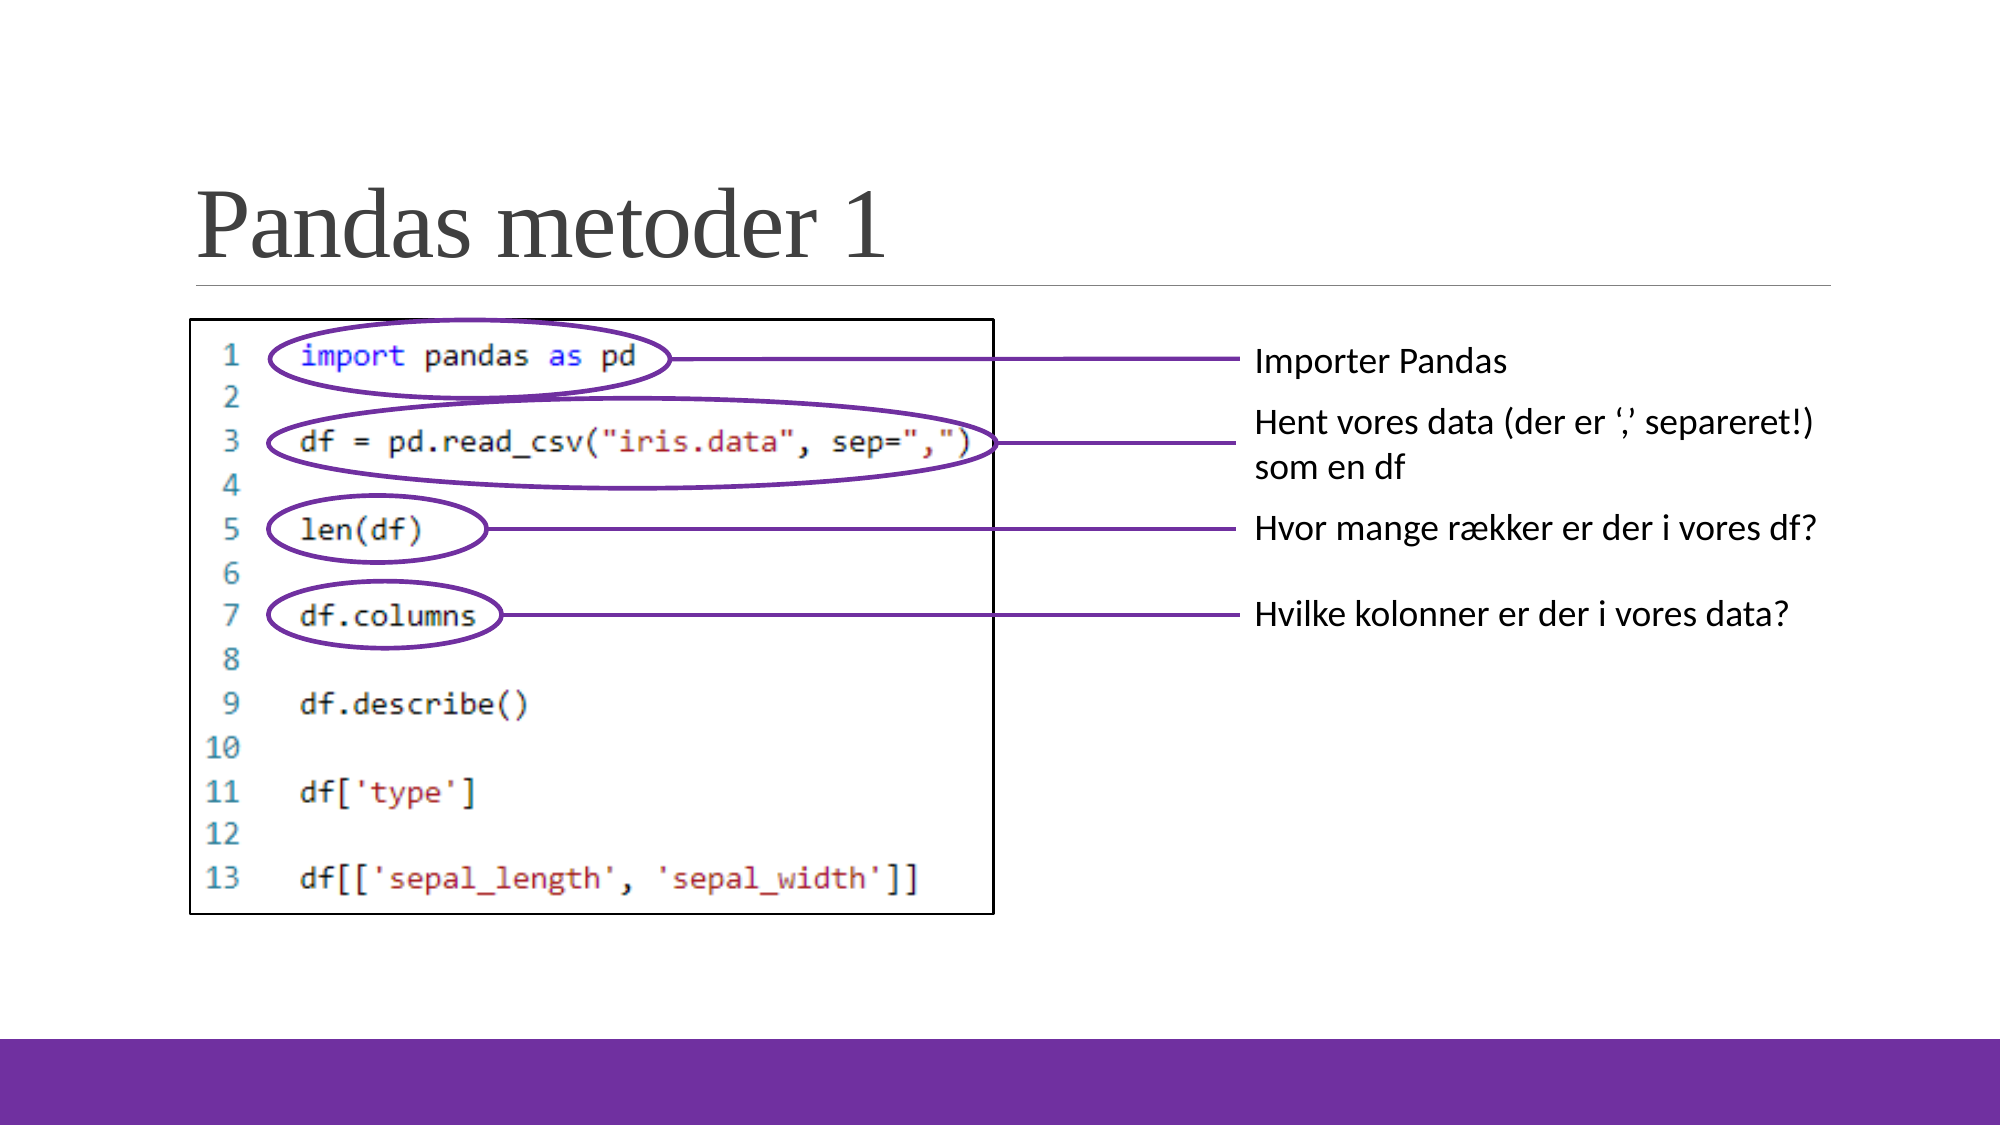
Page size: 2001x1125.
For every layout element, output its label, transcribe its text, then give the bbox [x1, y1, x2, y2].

picture [204, 332, 997, 901]
text_box [189, 318, 995, 915]
text_box Hent vores data (der er ‘,’ separeret!) som en df [1239, 389, 1862, 495]
title Pandas metoder 1 [180, 47, 1830, 285]
text_box Hvor mange rækker er der i vores df? [1239, 495, 1862, 556]
text_box Hvilke kolonner er der i vores data? [1239, 581, 1862, 641]
text_box Importer Pandas [1239, 328, 1795, 389]
text_box [334, 318, 606, 329]
